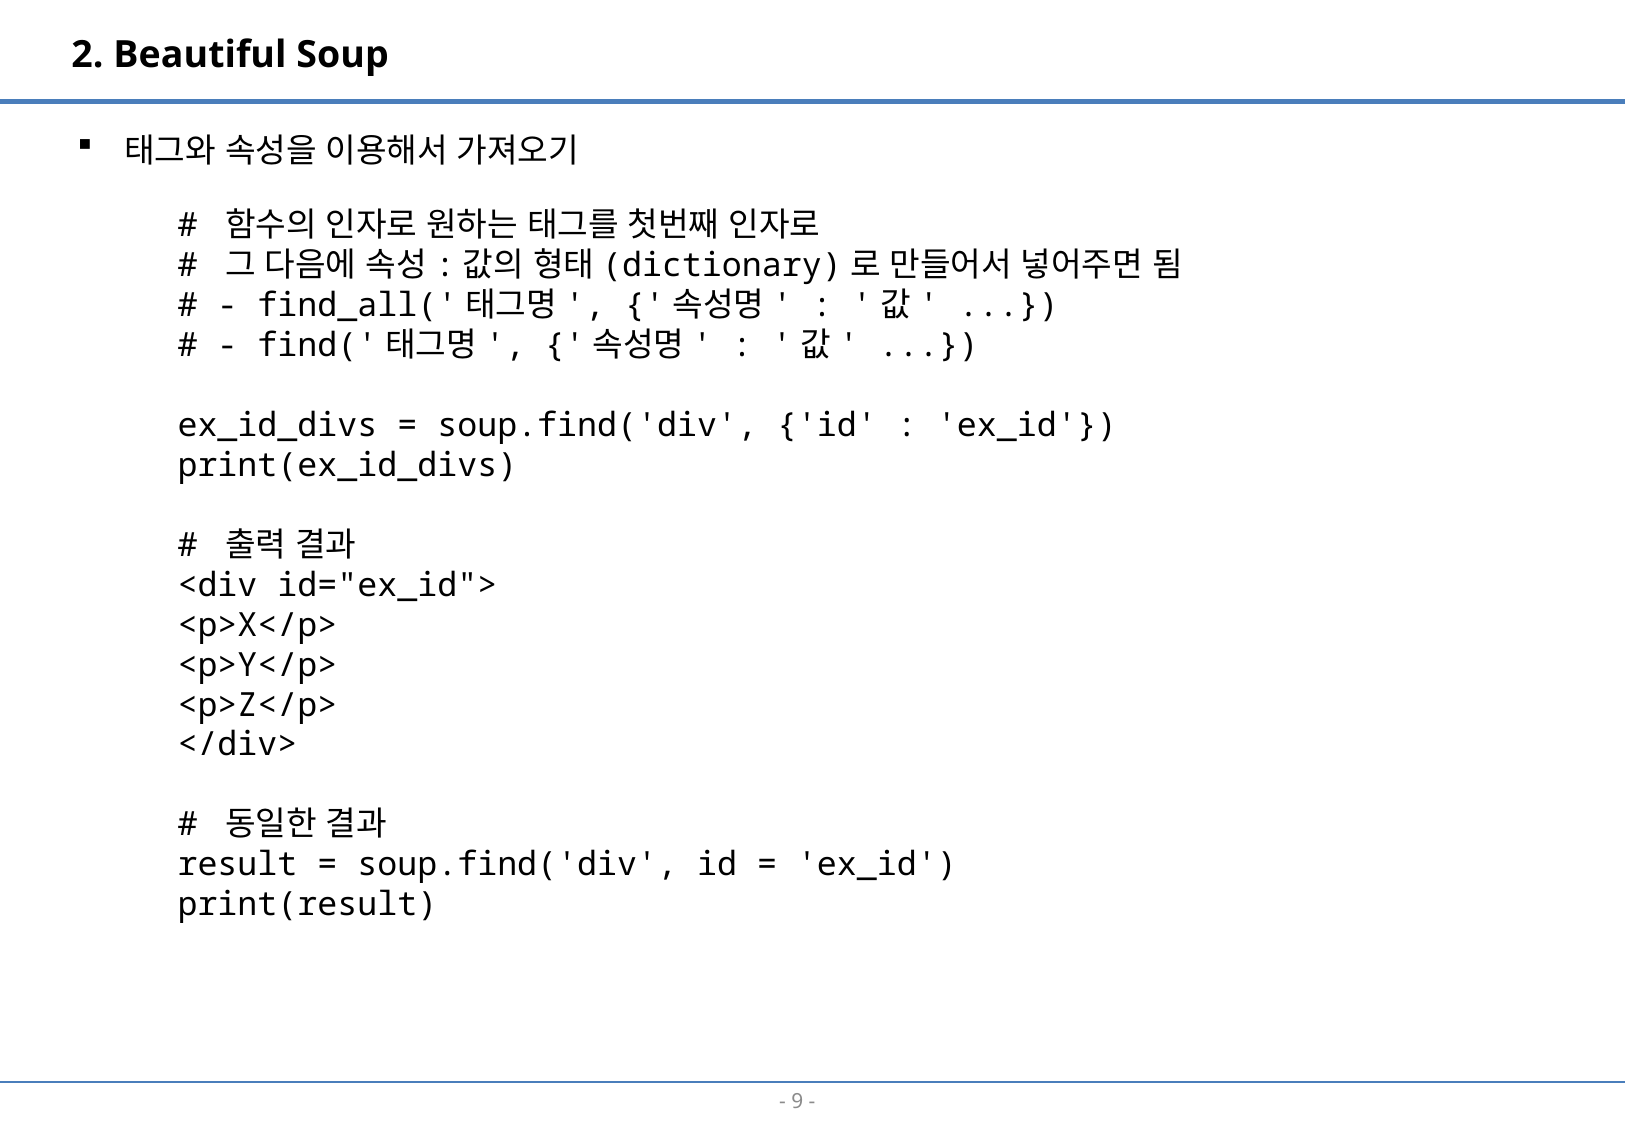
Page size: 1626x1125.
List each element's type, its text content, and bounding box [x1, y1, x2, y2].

text_box 태그와 속성을 이용해서 가져오기 [62, 101, 1625, 177]
text_box 2. Beautiful Soup [56, 22, 404, 82]
text_box # 함수의 인자로 원하는 태그를 첫번째 인자로 # 그 다음에 속성:값의 형태(dictionary)로 만들어서 넣어주면 됨 # - find_all('태그명', {'속성명' : '값' ...}) # - find('태그명', {'속성명' : '값' ...}) ex_id_divs = soup.find('div', {'id' : 'ex_id'}) print(ex_id_divs) # 출력 결과 <div id="ex_id"> <p>X</p> <p>Y</p> <p>Z</p> </div> # 동일한 결과 result = soup.find('div', id = 'ex_id') print(result) [162, 196, 1415, 930]
slide_number - 8 - [607, 1082, 987, 1122]
